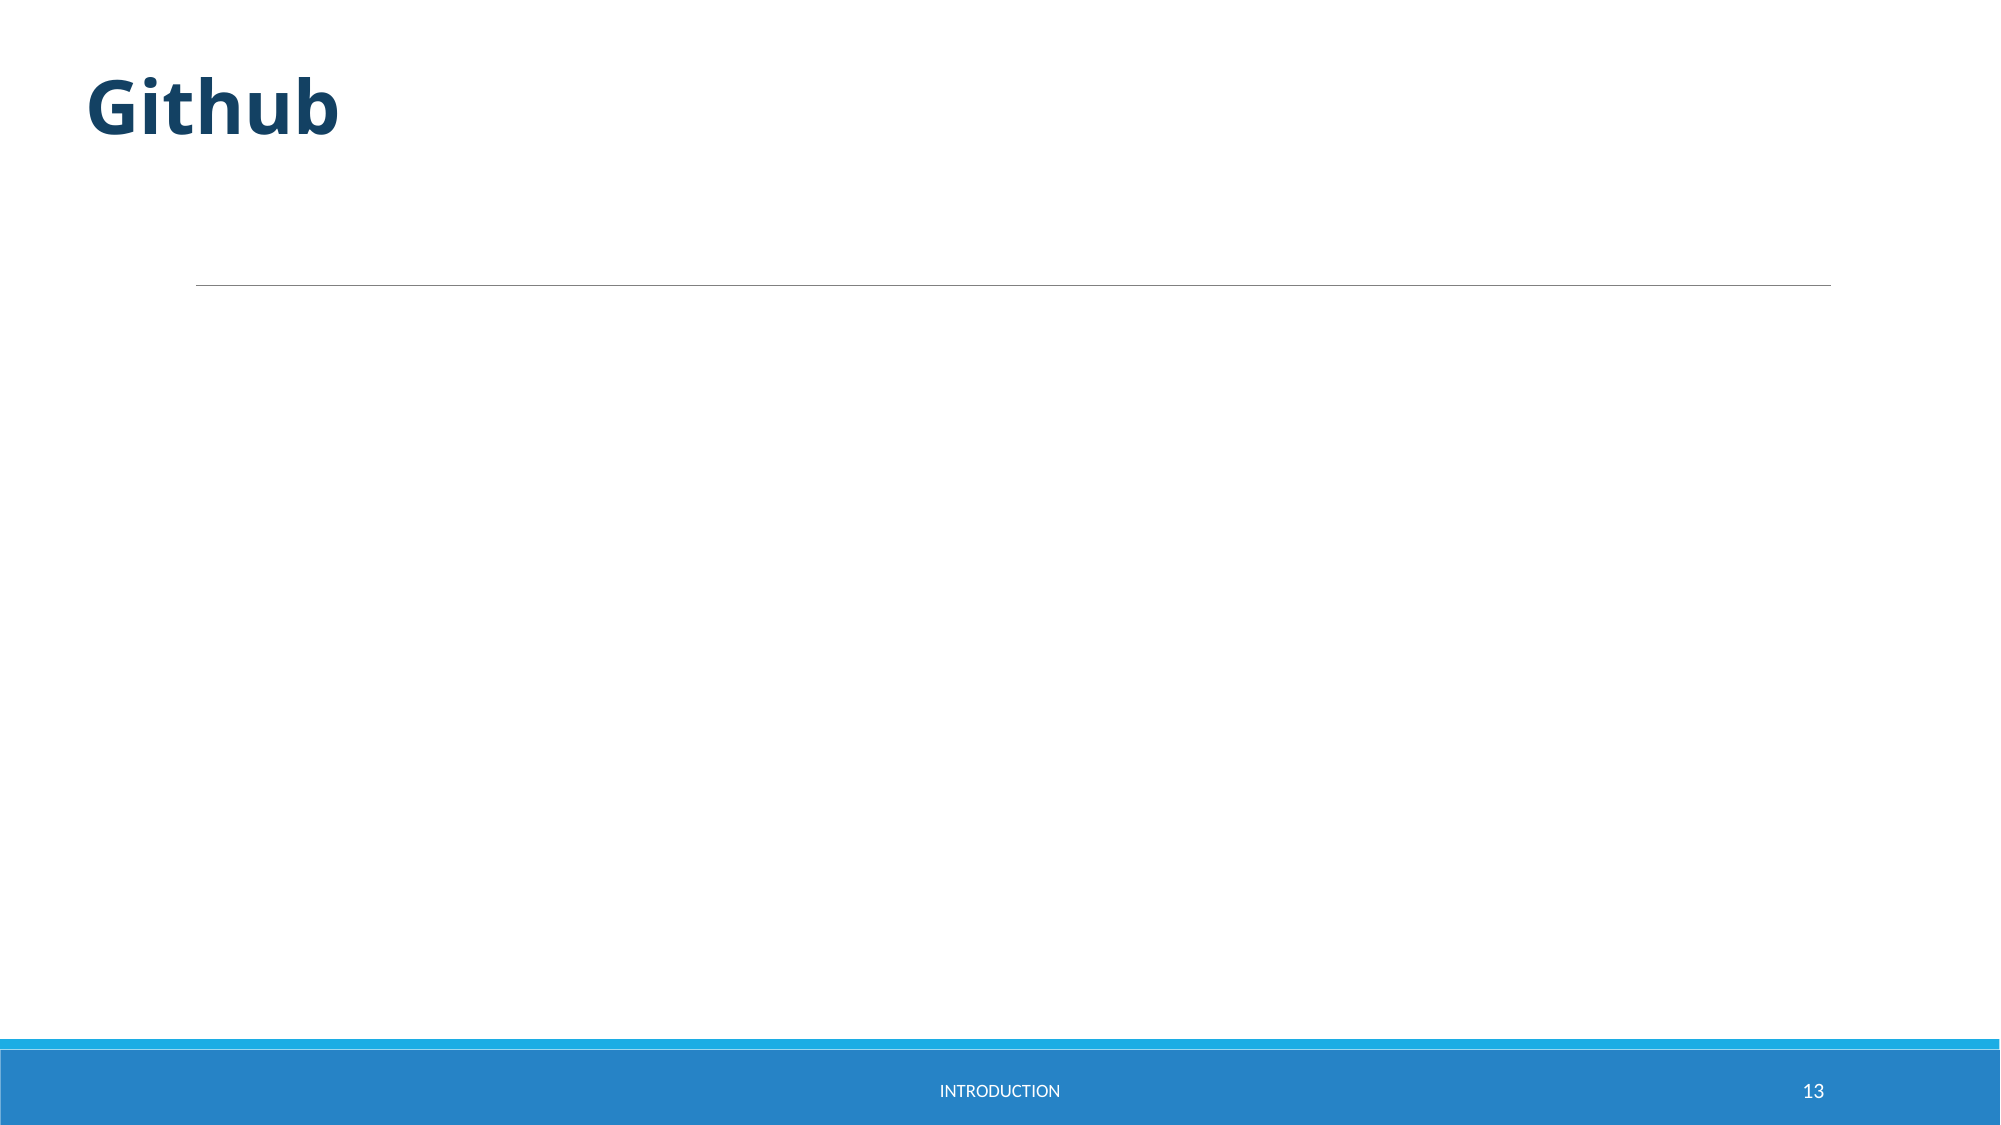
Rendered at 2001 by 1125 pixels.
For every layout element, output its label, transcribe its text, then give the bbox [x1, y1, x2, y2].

footer INTRODUCTION [604, 1059, 1396, 1120]
slide_number 13 [1624, 1059, 1840, 1120]
text_box Github [71, 52, 1577, 157]
